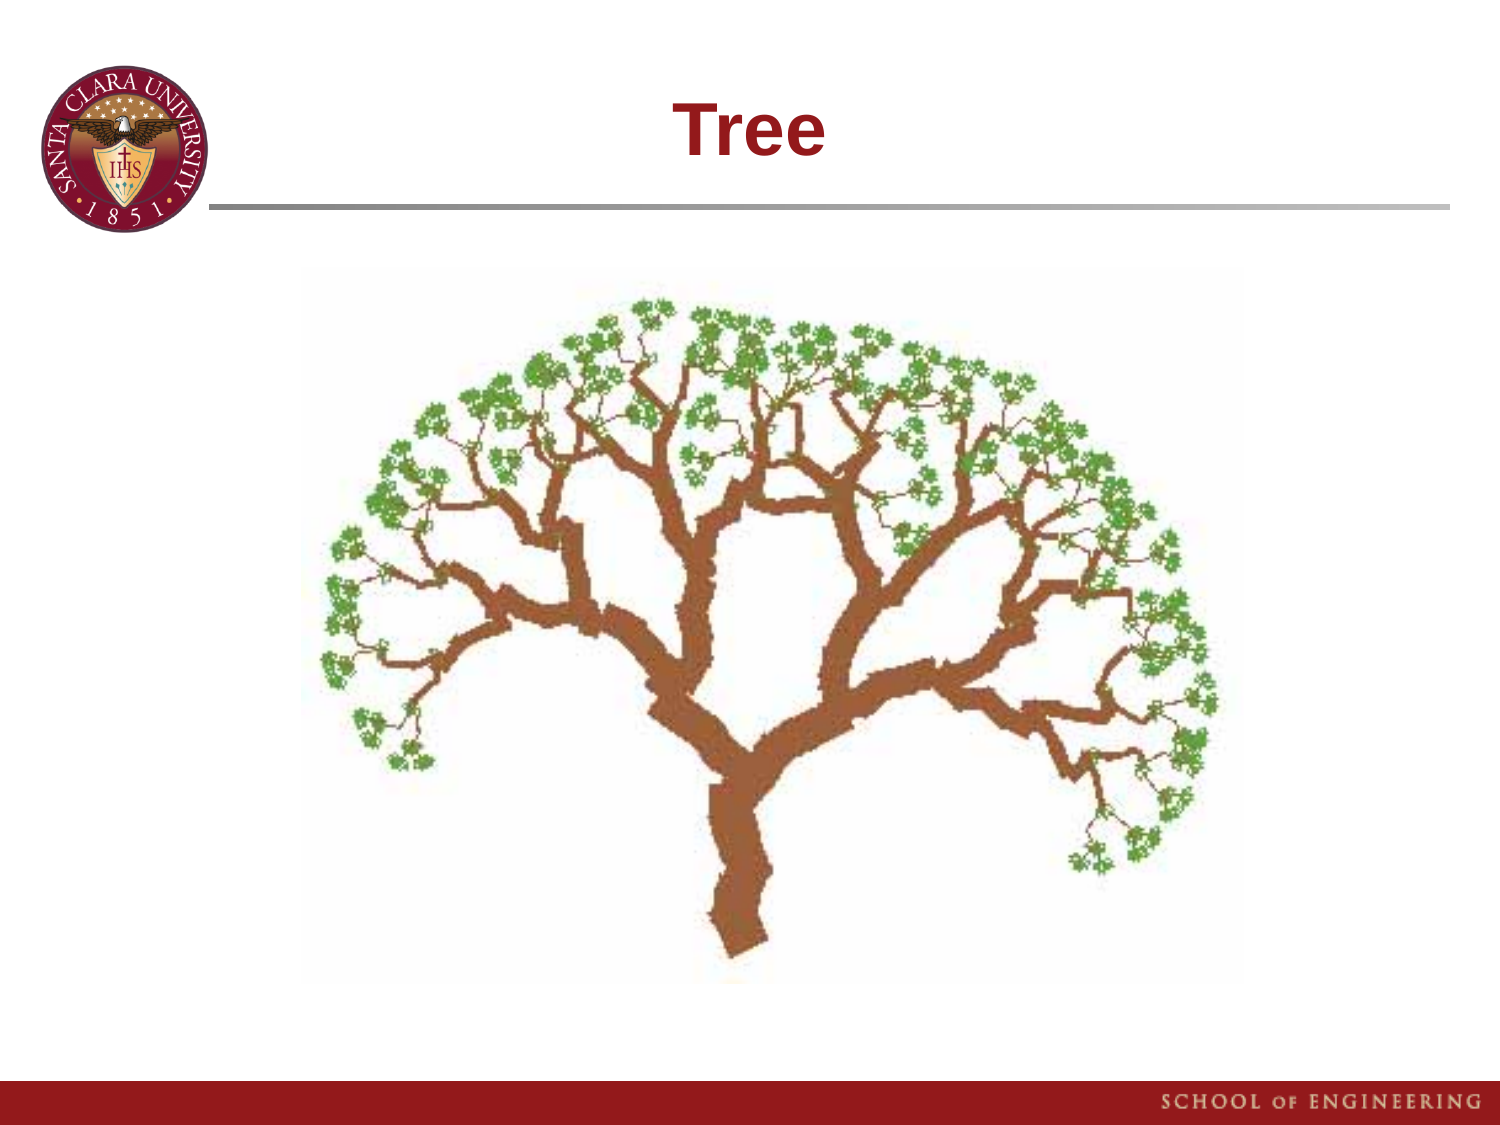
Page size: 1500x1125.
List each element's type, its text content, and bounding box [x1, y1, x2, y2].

picture [37, 63, 209, 235]
picture [300, 266, 1244, 985]
picture [1149, 1091, 1489, 1115]
title Tree [75, 45, 1425, 205]
